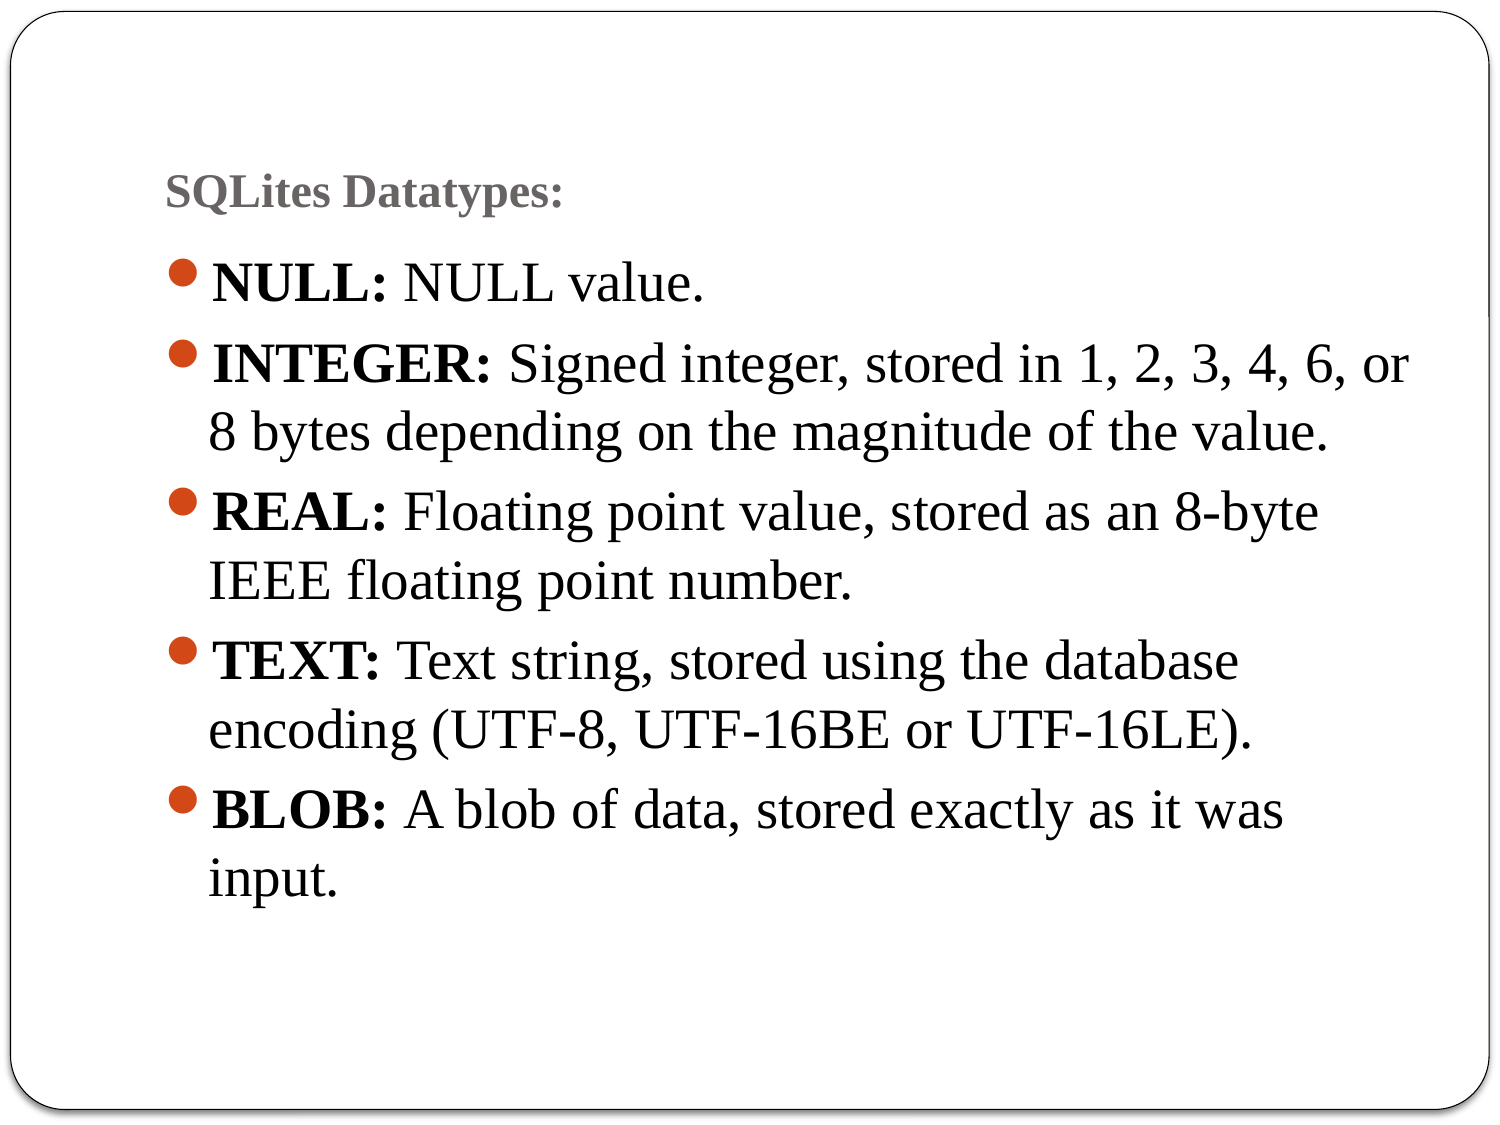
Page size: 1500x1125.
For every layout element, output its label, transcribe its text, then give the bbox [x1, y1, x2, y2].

title SQLites Datatypes: [150, 45, 1425, 233]
list NULL: NULL value. INTEGER: Signed integer, stored in 1, 2, 3, 4, 6, or 8 bytes depending on the magnitude of the value. REAL: Floating point value, stored as an 8-byte IEEE floating point number. TEXT: Text string, stored using the database encoding (UTF-8, UTF-16BE or UTF-16LE). BLOB: A blob of data, stored exactly as it was input. [150, 237, 1425, 988]
